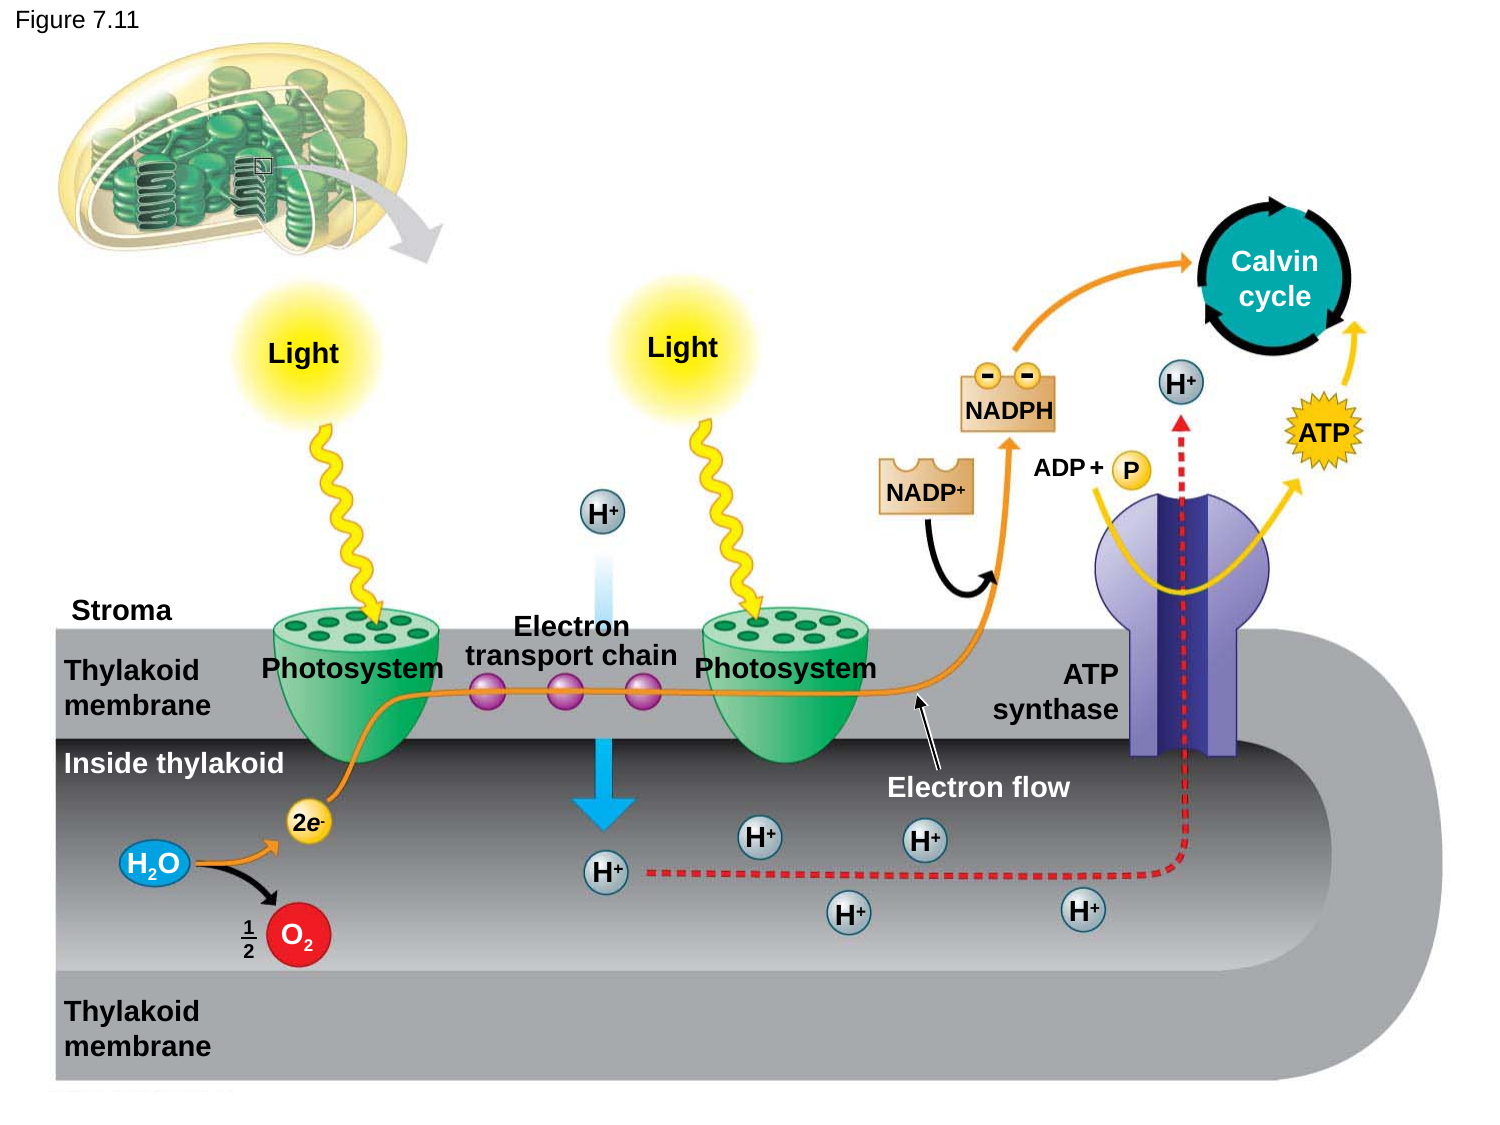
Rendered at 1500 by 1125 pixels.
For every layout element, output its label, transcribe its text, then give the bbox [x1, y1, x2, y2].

title Figure 7.11 [0, 0, 927, 50]
picture [48, 33, 1452, 1092]
